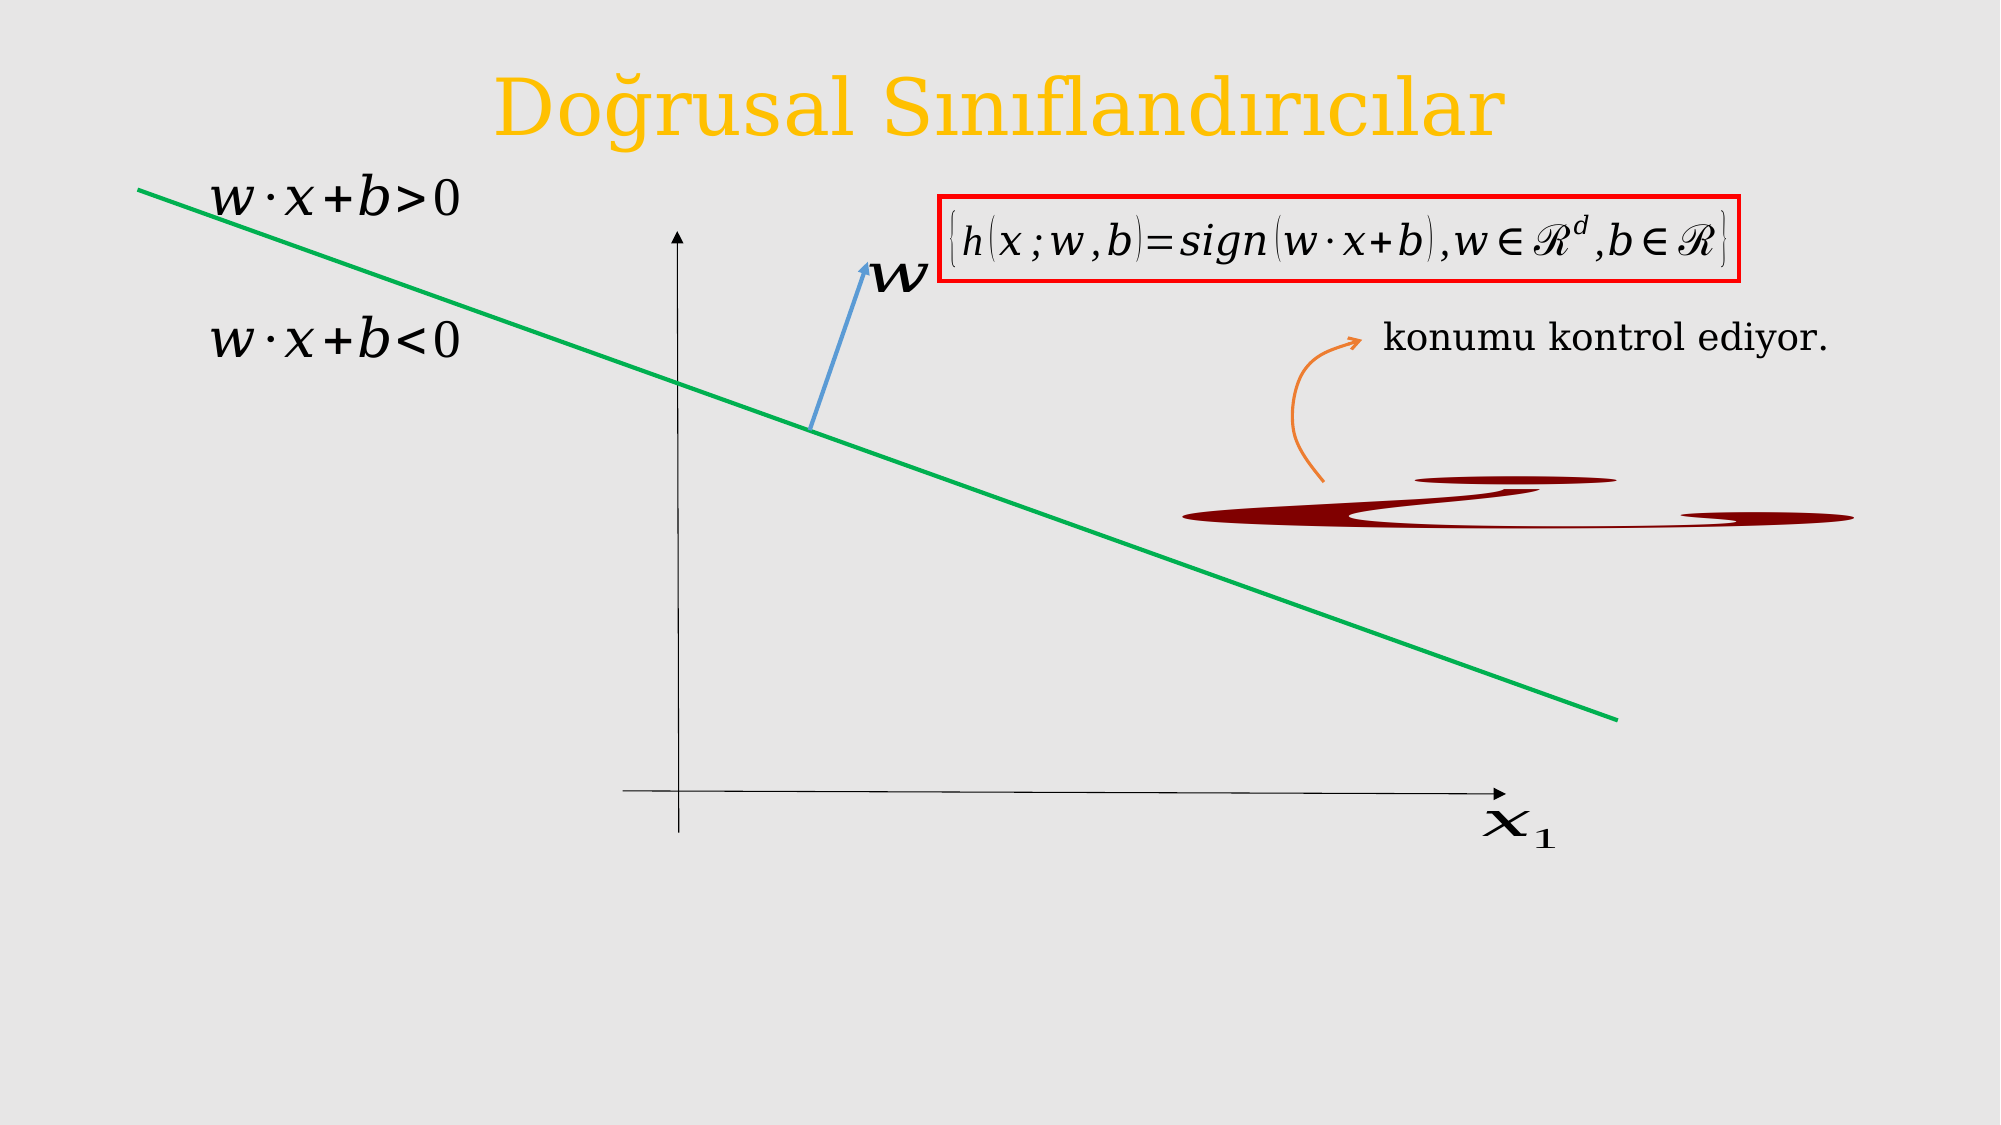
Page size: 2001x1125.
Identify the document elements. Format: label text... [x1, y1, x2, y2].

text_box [622, 790, 1506, 794]
title Doğrusal Sınıflandırıcılar [137, 59, 1863, 161]
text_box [809, 261, 868, 431]
text_box [1618, 196, 1740, 282]
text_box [137, 189, 1618, 721]
